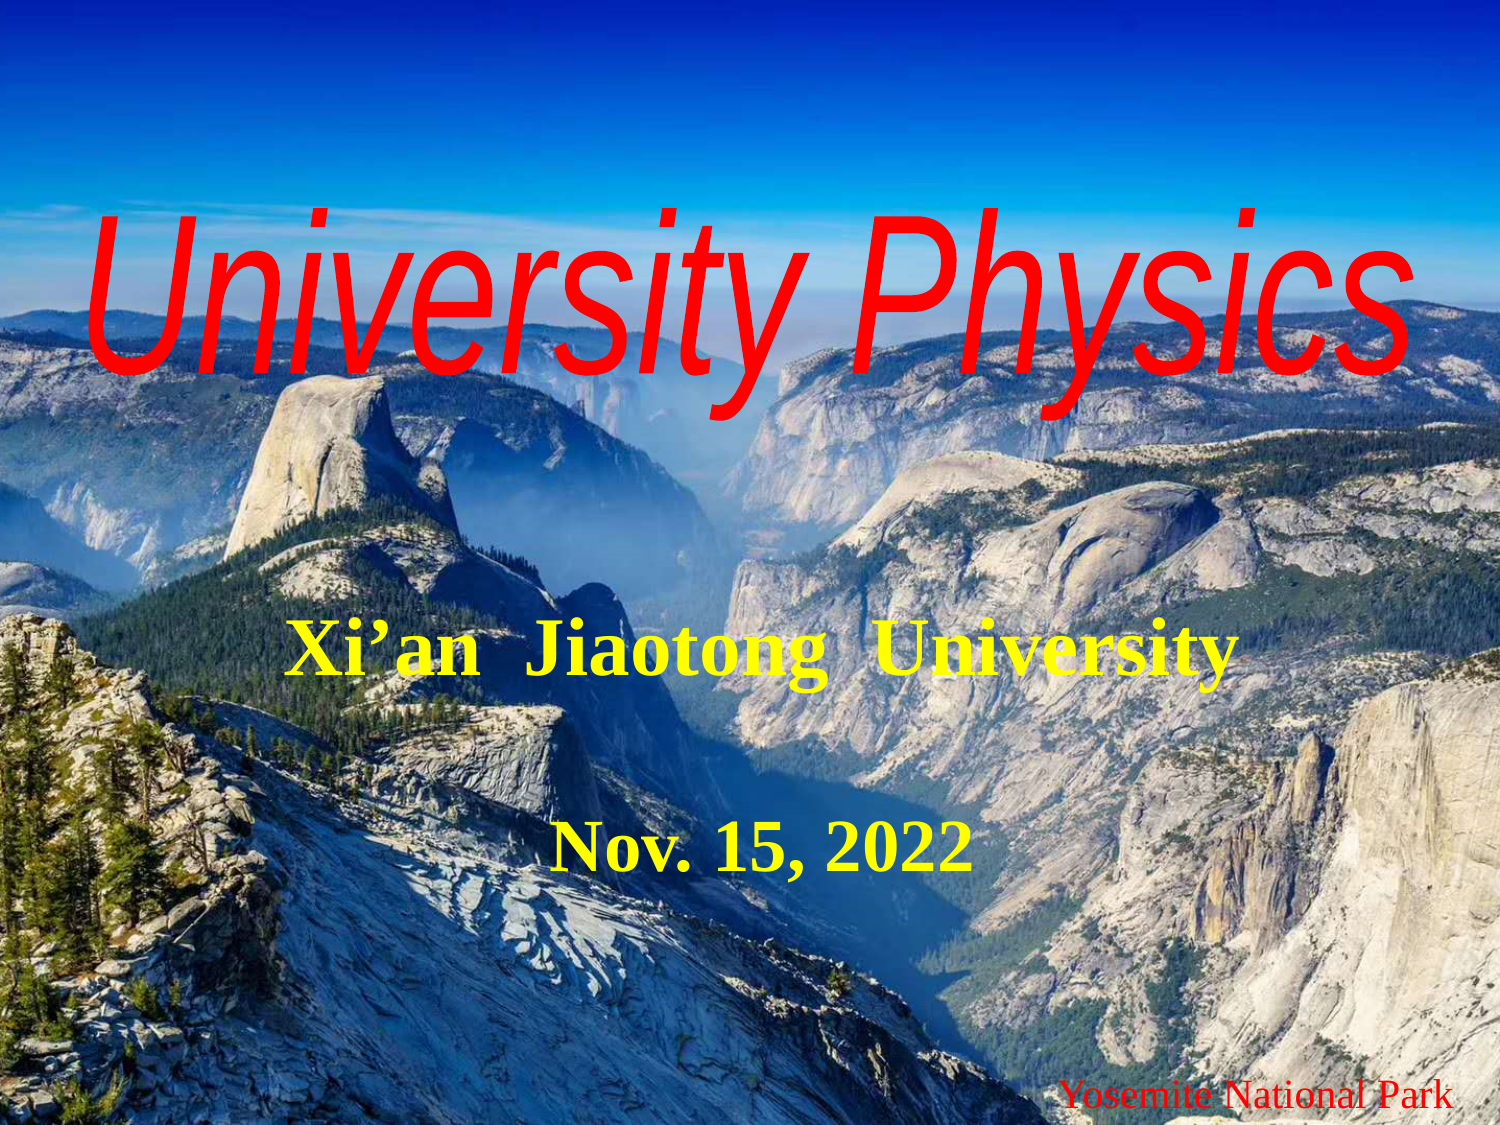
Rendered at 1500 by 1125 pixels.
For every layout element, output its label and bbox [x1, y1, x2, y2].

text_box [0, 0, 1500, 1125]
